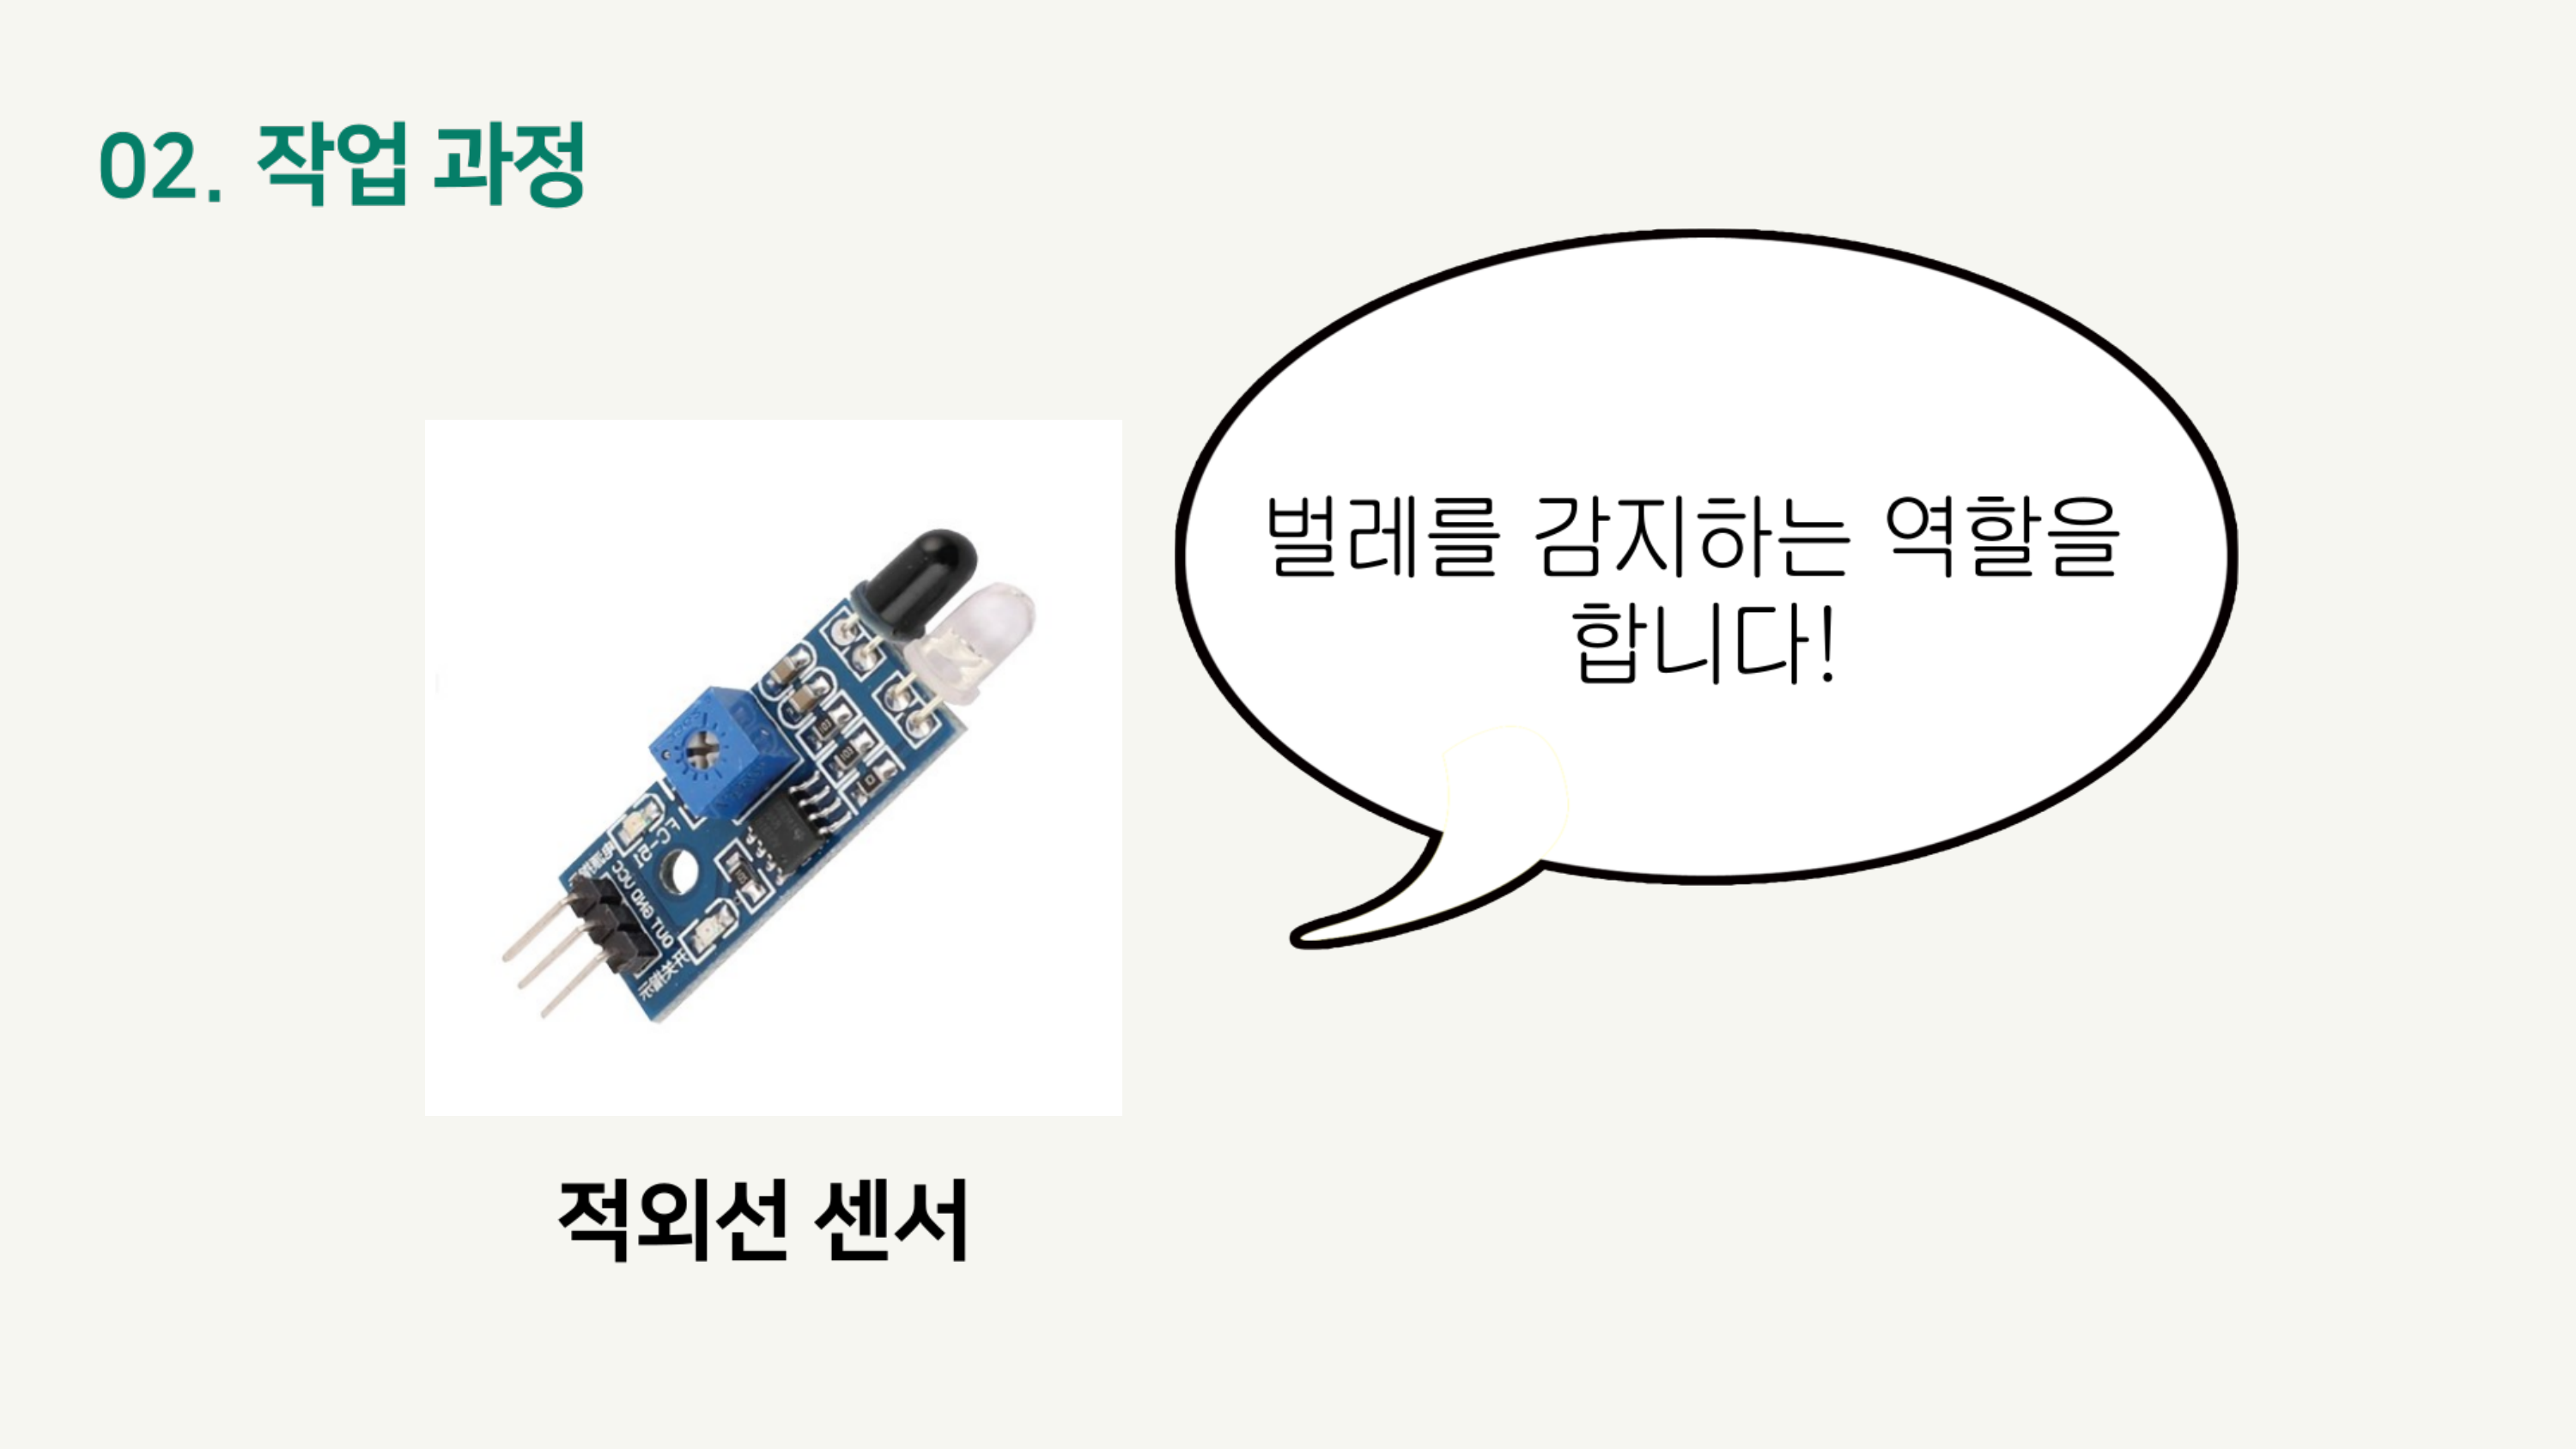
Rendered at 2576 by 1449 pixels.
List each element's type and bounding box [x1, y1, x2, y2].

picture [1175, 228, 2240, 950]
picture [527, 1123, 1047, 1365]
picture [425, 420, 1122, 1117]
picture [67, 53, 670, 310]
